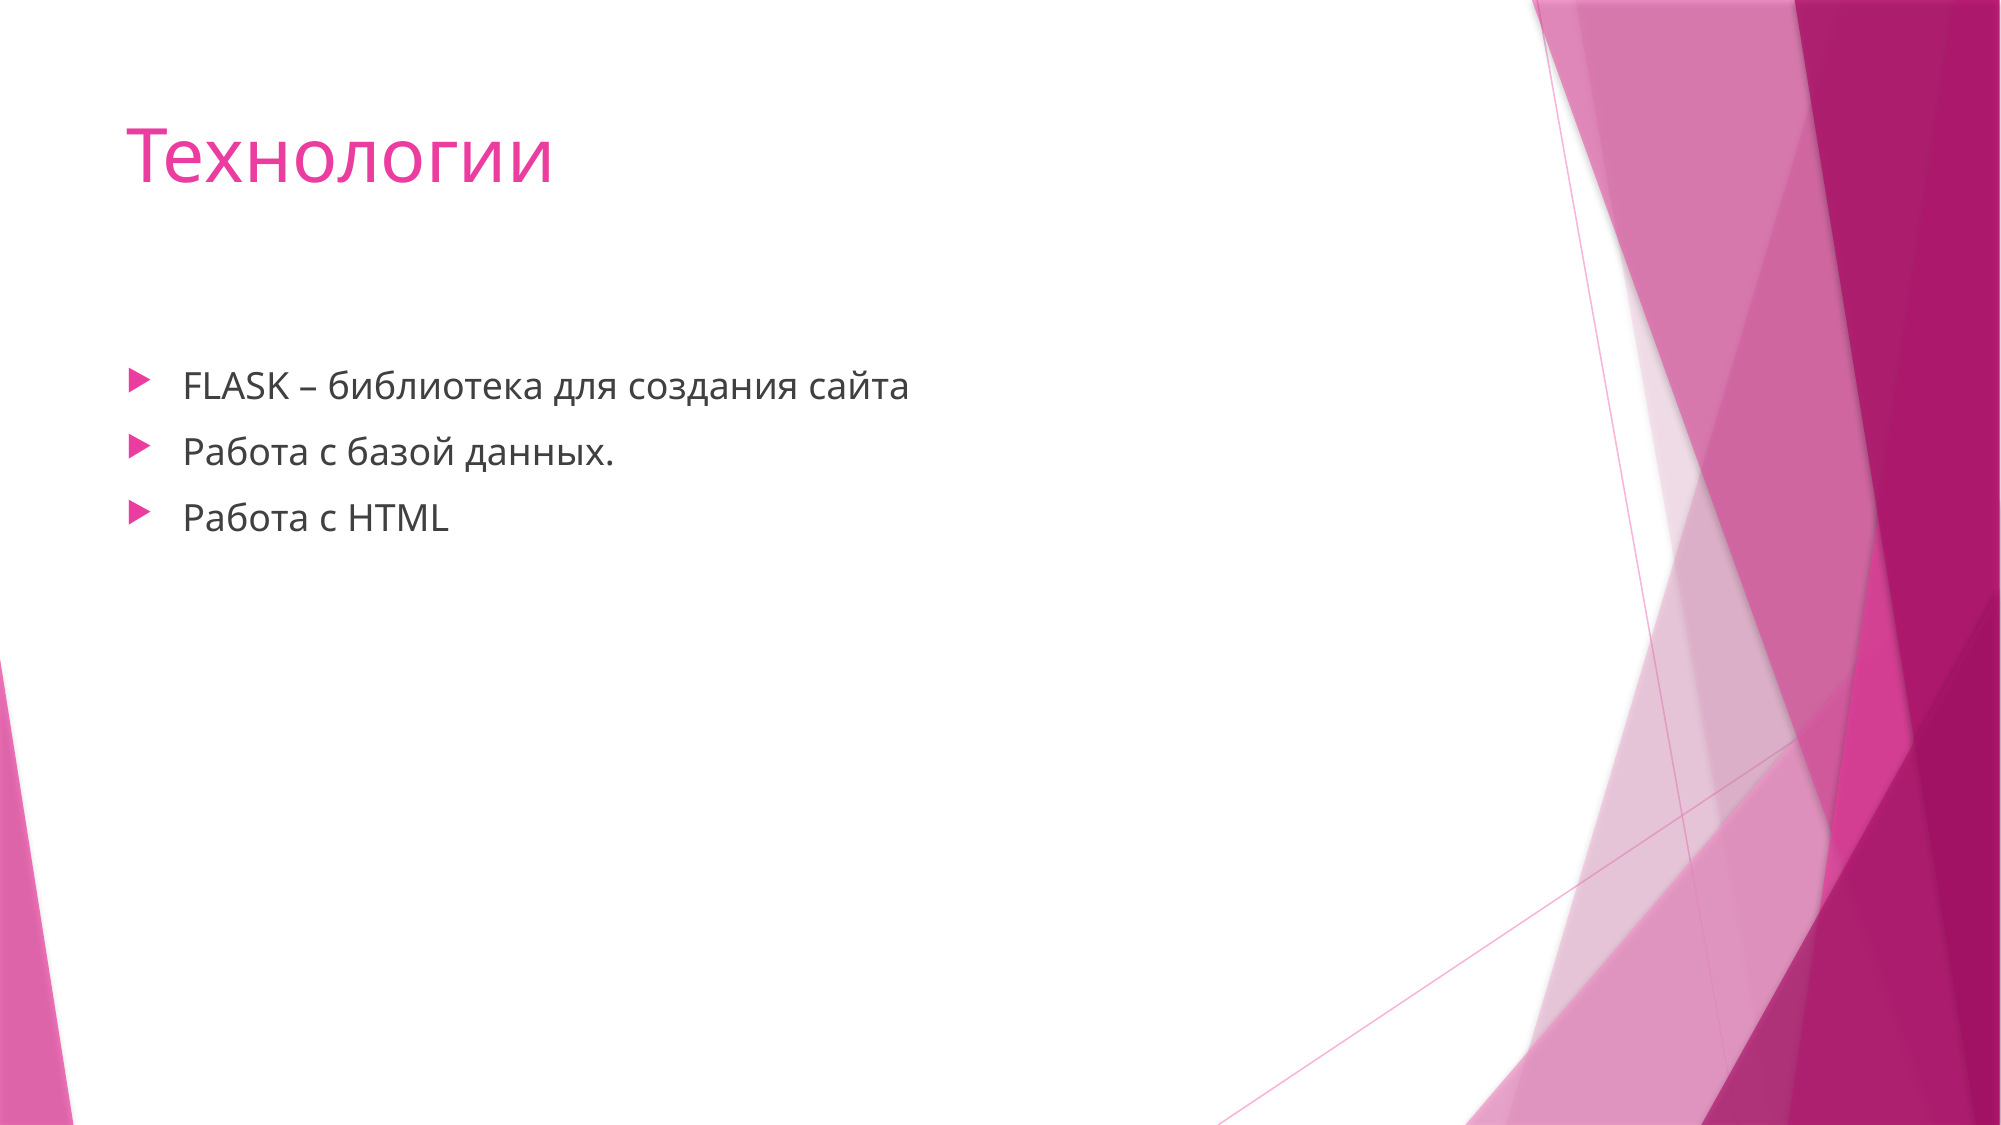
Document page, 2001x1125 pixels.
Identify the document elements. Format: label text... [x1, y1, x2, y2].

title Технологии [111, 99, 1522, 317]
list FLASK – библиотека для создания сайта Работа с базой данных. Работа с HTML [111, 354, 1522, 992]
